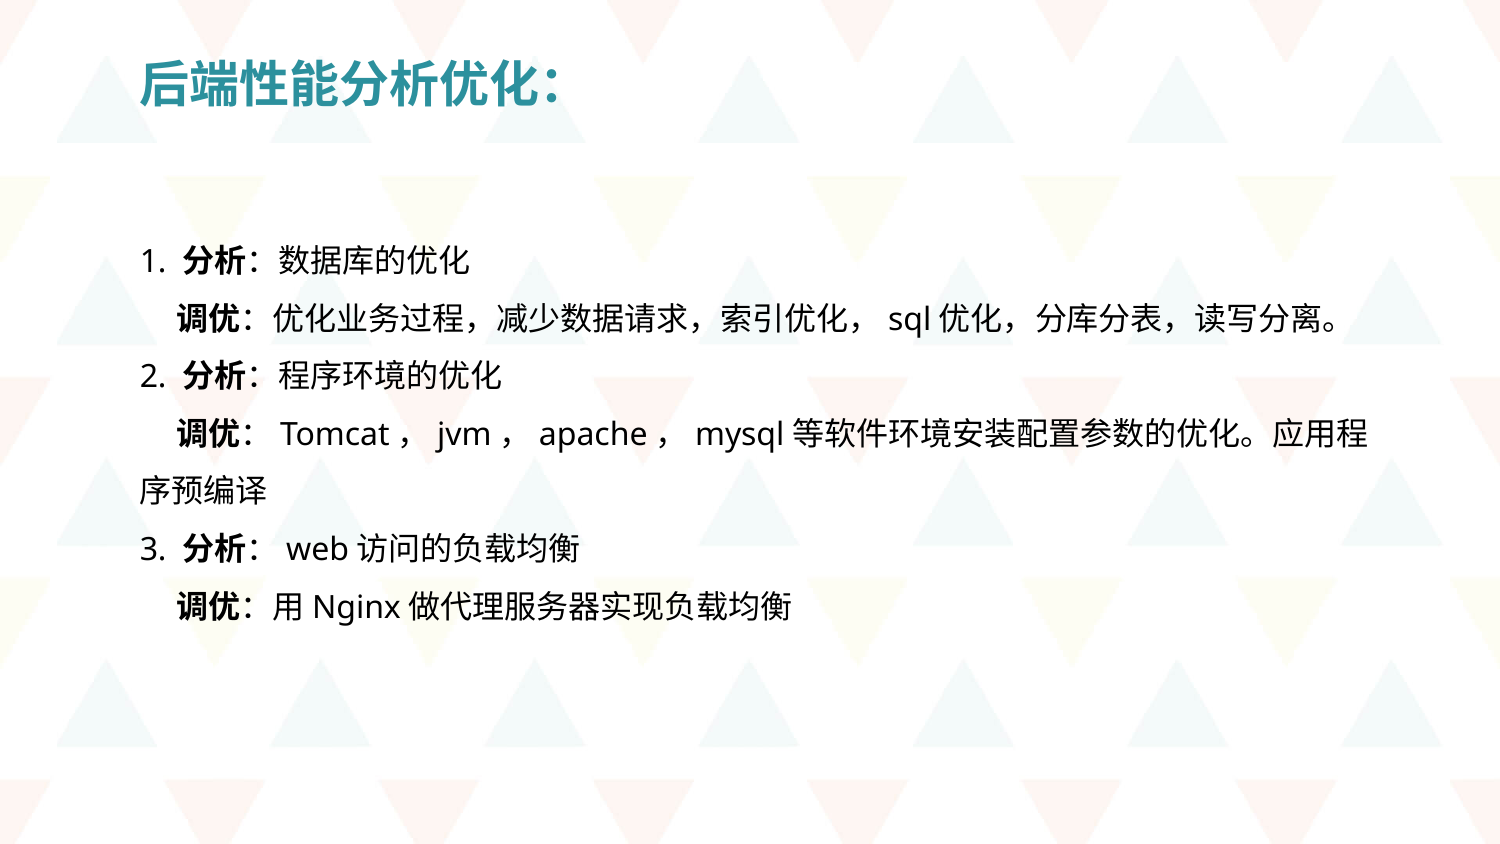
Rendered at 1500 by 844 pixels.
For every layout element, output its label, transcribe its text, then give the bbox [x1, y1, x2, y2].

text_box 后端性能分析优化： [125, 37, 1406, 129]
text_box 1. 分析：数据库的优化 调优：优化业务过程，减少数据请求，索引优化，sql优化，分库分表，读写分离。 2. 分析：程序环境的优化 调优：Tomcat，jvm，apache，mysql等软件环境安装配置参数的优化。应用程序预编译 3. 分析：web访问的负载均衡 调优：用Nginx做代理服务器实现负载均衡 [125, 214, 1391, 552]
picture [0, 0, 1500, 844]
